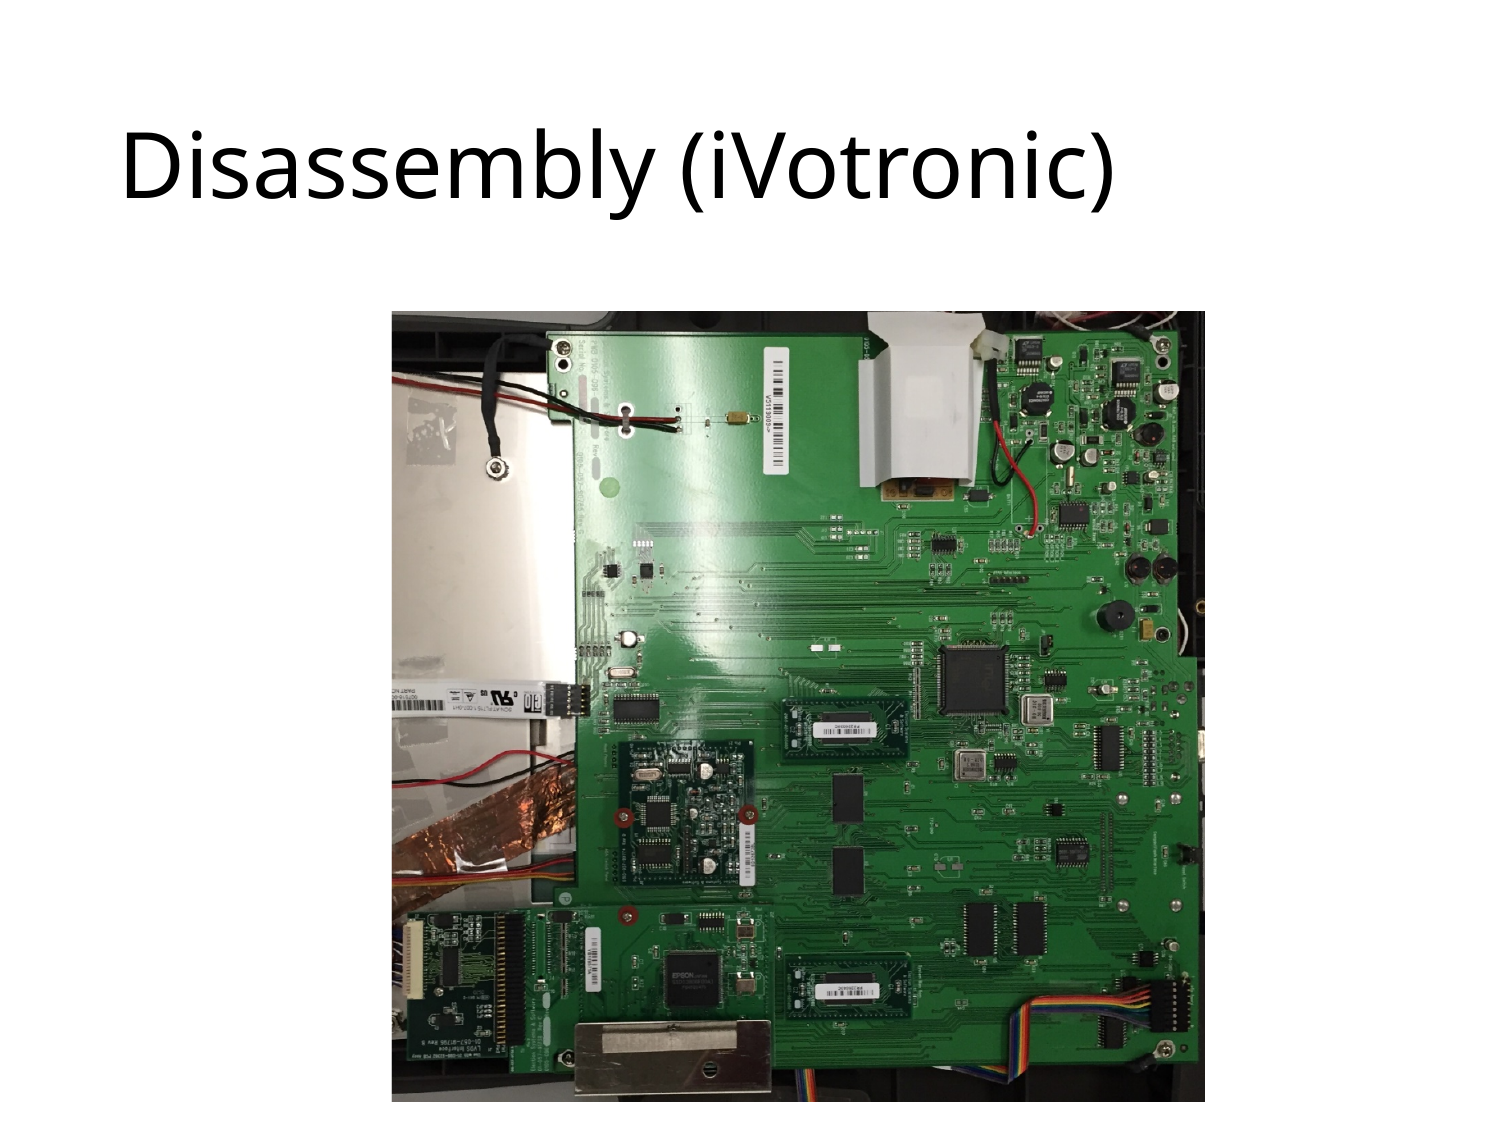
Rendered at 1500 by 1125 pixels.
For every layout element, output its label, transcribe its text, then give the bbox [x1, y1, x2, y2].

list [402, 299, 1194, 1113]
picture [392, 311, 402, 1102]
picture [1194, 311, 1205, 1102]
title Disassembly (iVotronic) [103, 59, 1397, 278]
